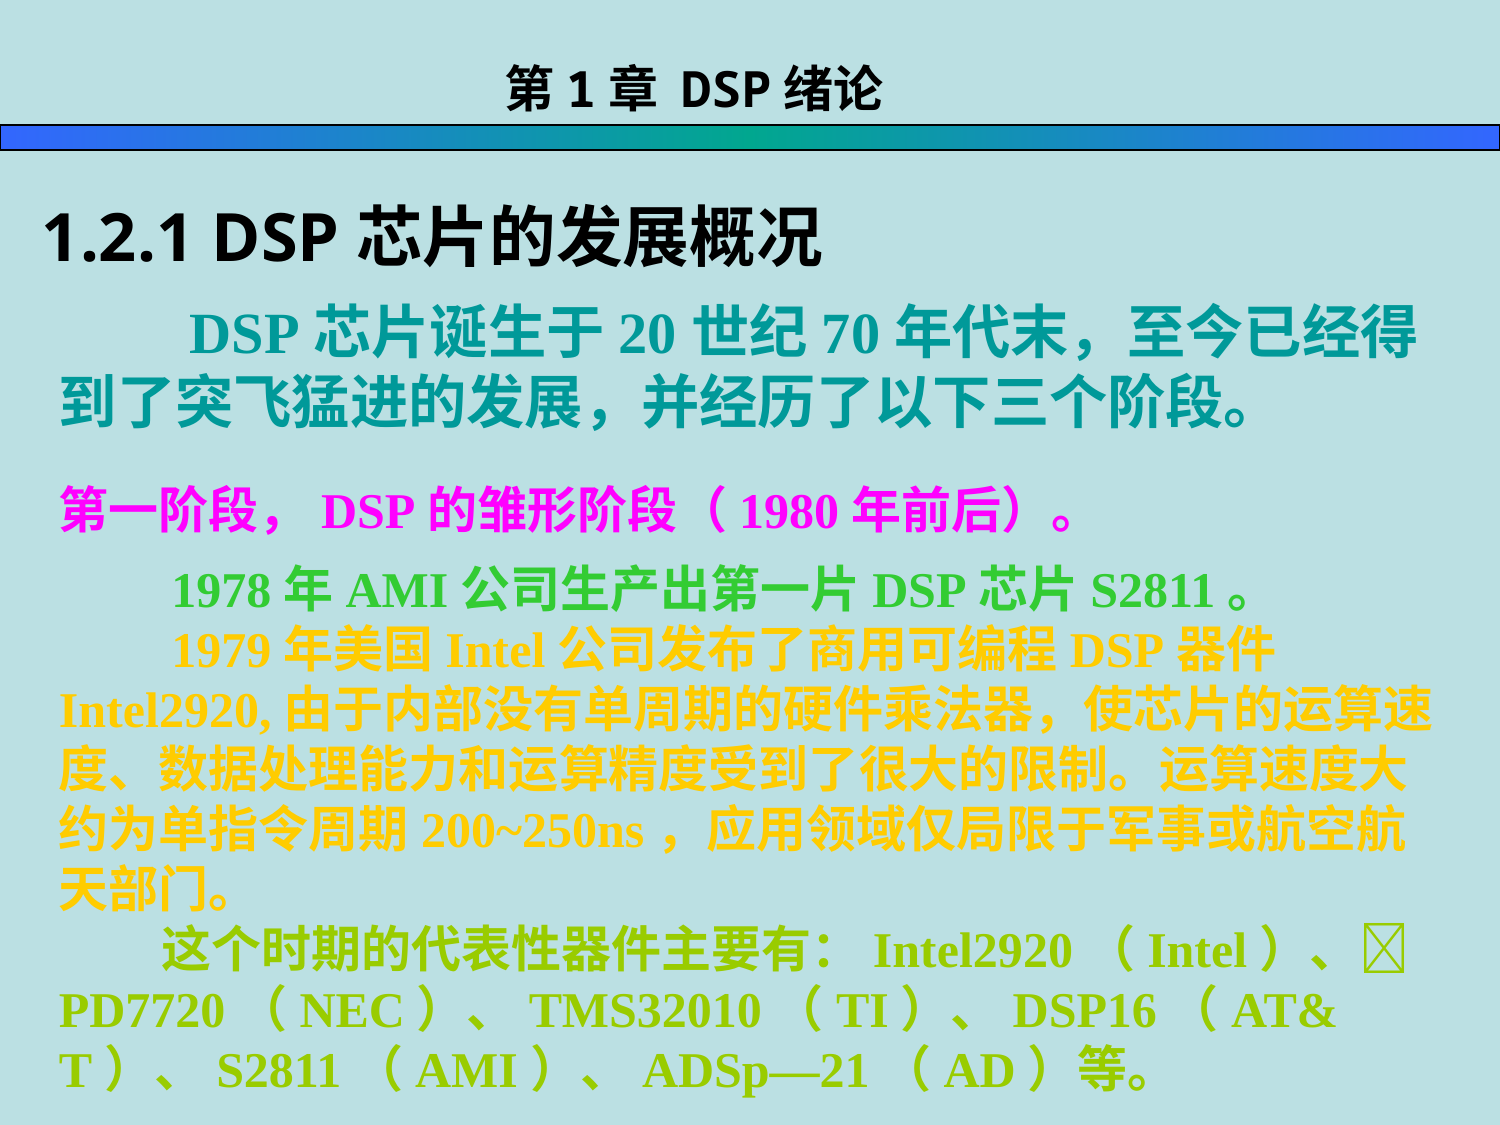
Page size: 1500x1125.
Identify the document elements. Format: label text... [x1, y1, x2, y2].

text_box 1978年AMI公司生产出第一片DSP芯片S2811。 1979年美国Intel公司发布了商用可编程DSP器件Intel2920,由于内部没有单周期的硬件乘法器，使芯片的运算速度、数据处理能力和运算精度受到了很大的限制。运算速度大约为单指令周期200~250ns，应用领域仅局限于军事或航空航天部门。 这个时期的代表性器件主要有：Intel2920（Intel）、PD7720（NEC）、TMS32010（TI）、DSP16（AT&T）、S2811（AMI）、ADSp—21（AD）等。 [0, 549, 1463, 1105]
text_box 第1章 DSP绪论 [399, 49, 988, 125]
text_box 第一阶段，DSP的雏形阶段（1980年前后）。 [0, 462, 1438, 548]
text_box [0, 125, 1500, 150]
text_box DSP芯片诞生于20世纪70年代末，至今已经得到了突飞猛进的发展，并经历了以下三个阶段。 [0, 287, 1438, 443]
text_box 1.2.1 DSP芯片的发展概况 [0, 187, 863, 283]
